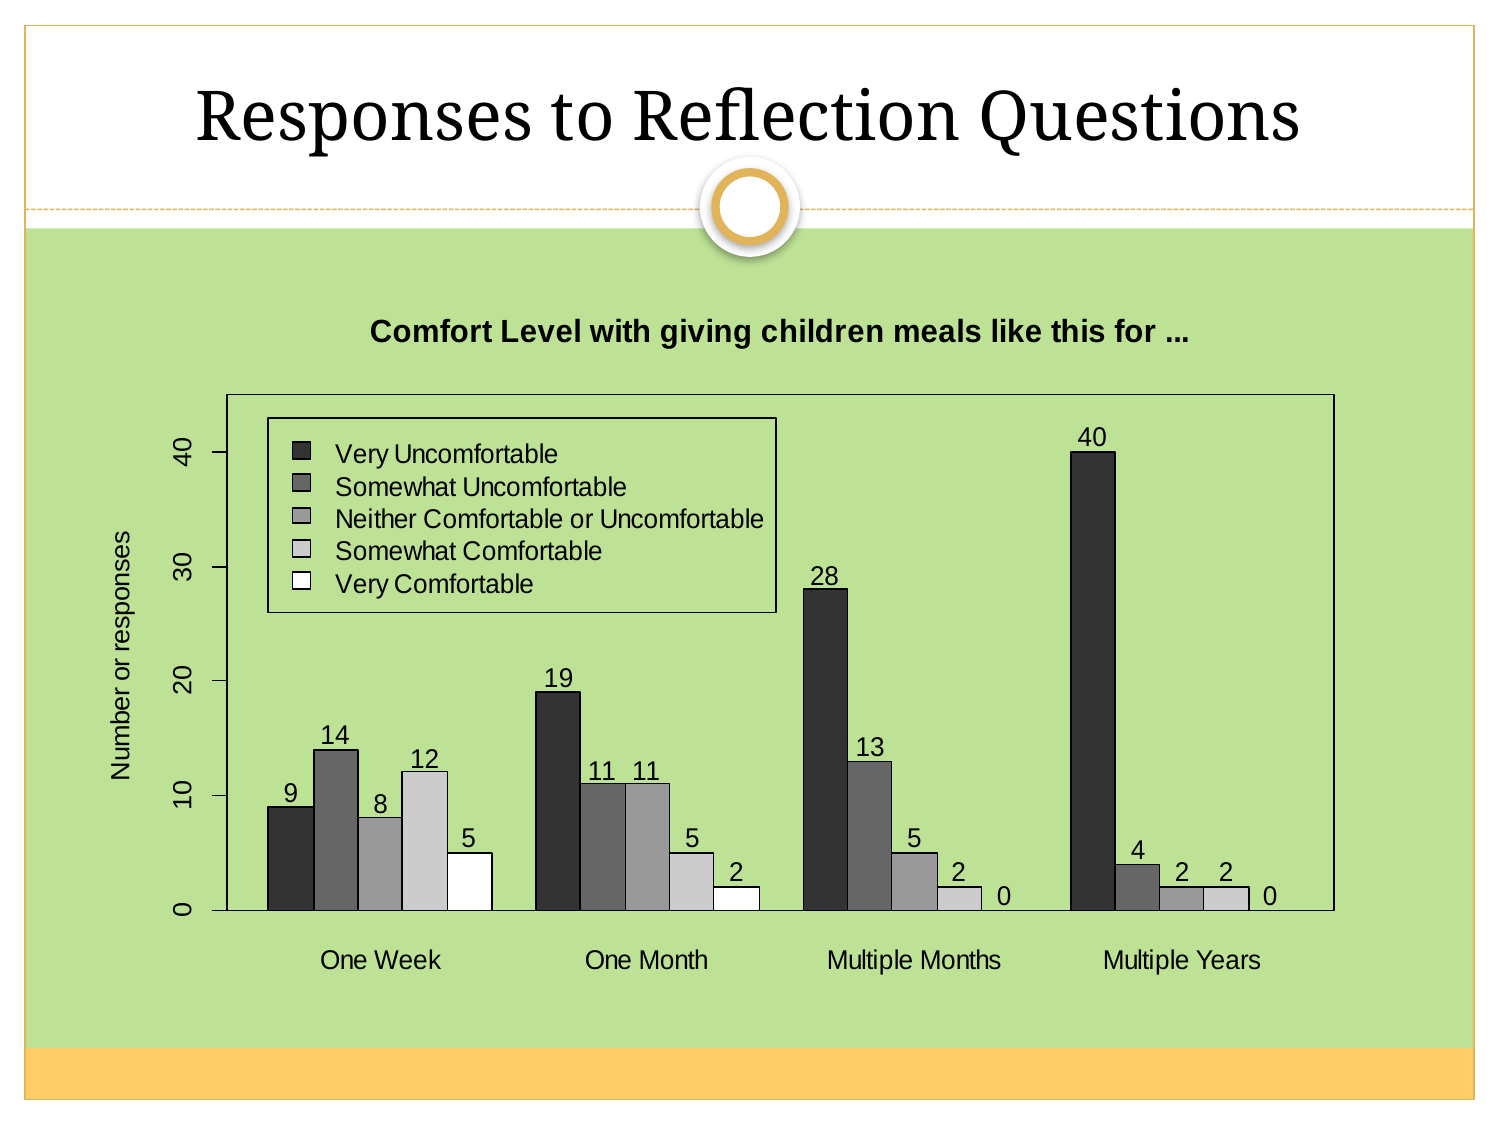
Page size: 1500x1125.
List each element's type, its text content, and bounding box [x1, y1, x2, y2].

title Responses to Reflection Questions [49, 37, 1450, 162]
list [99, 262, 1400, 1075]
